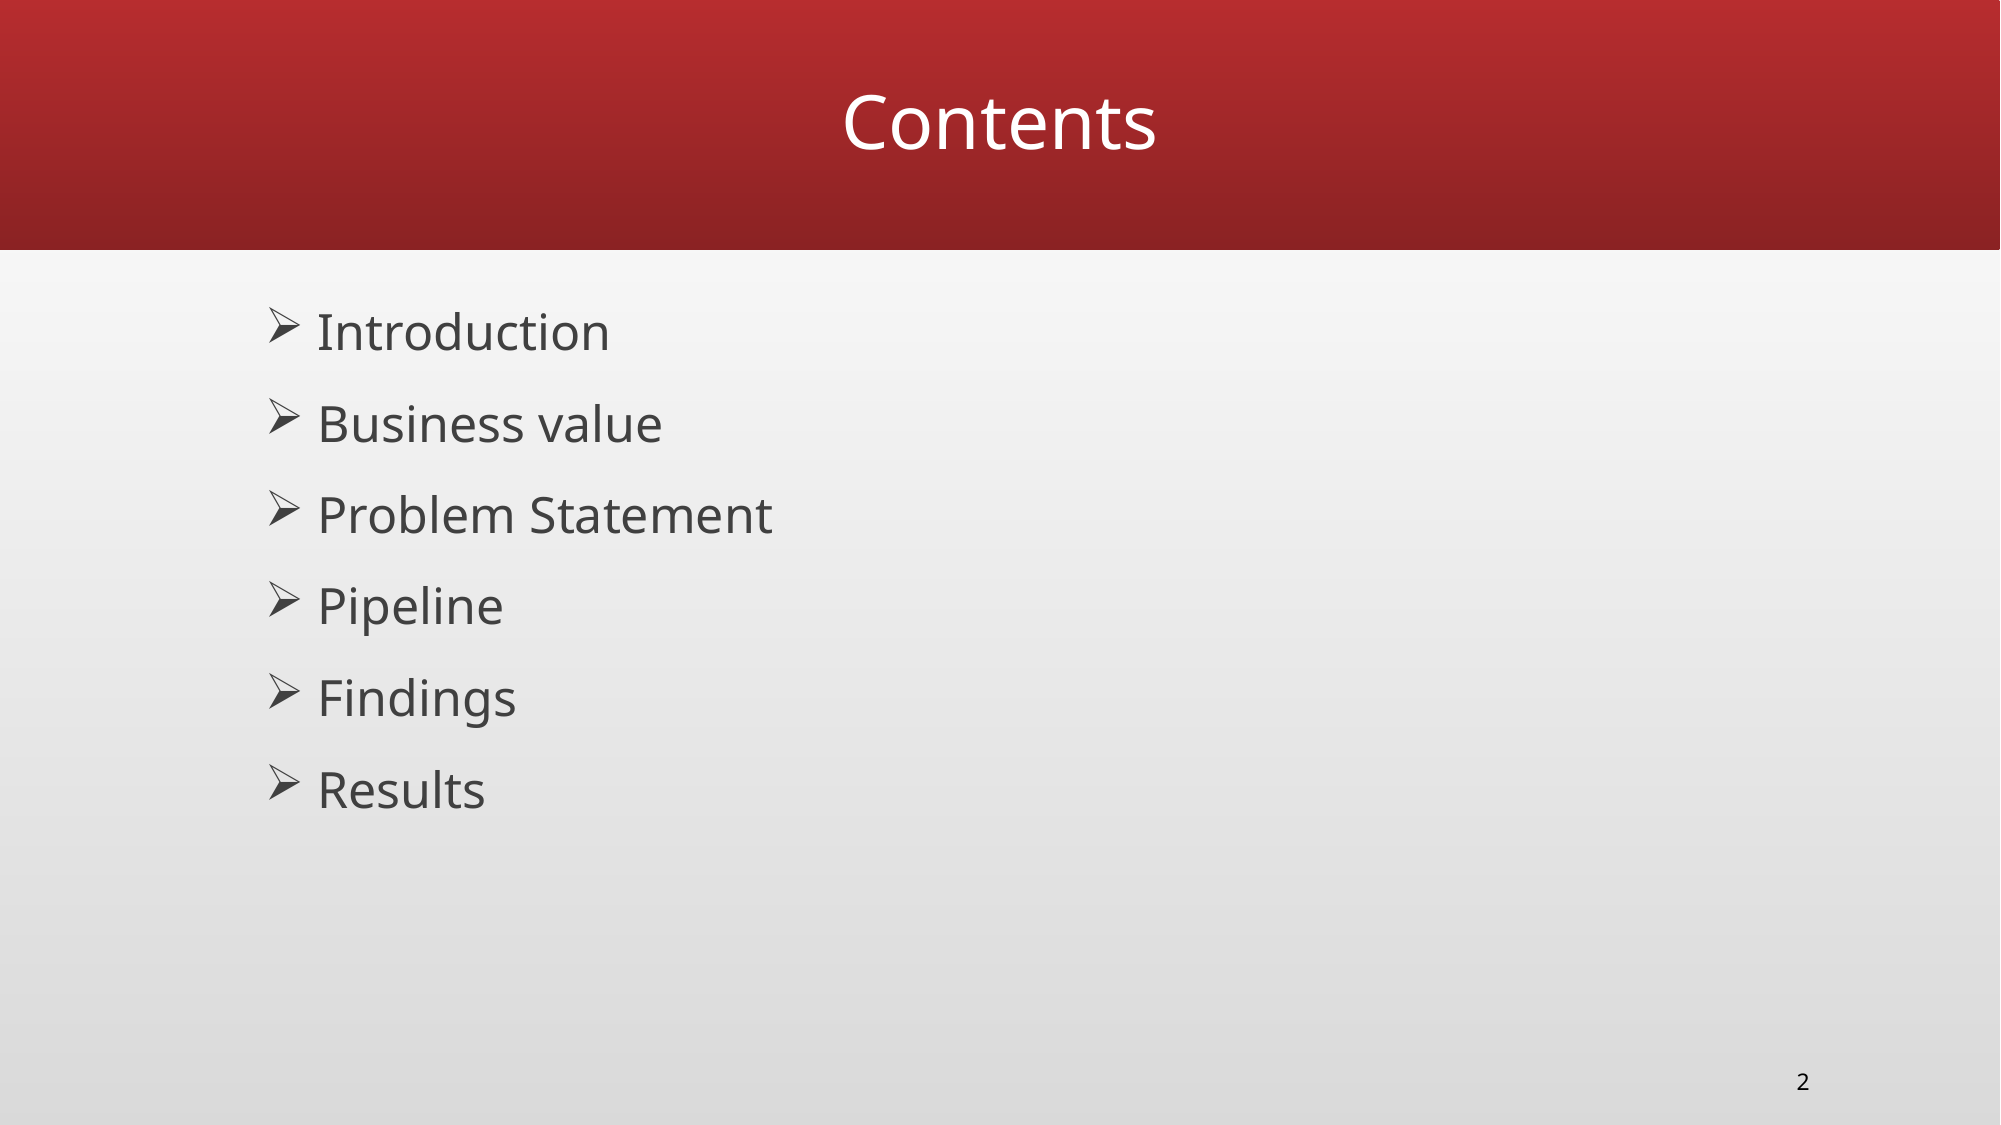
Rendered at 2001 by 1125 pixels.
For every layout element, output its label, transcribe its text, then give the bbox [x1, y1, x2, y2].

title Contents [174, 16, 1825, 234]
list Introduction Business value Problem Statement Pipeline Findings Results [249, 299, 1750, 1050]
slide_number 2 [1687, 1063, 1825, 1103]
